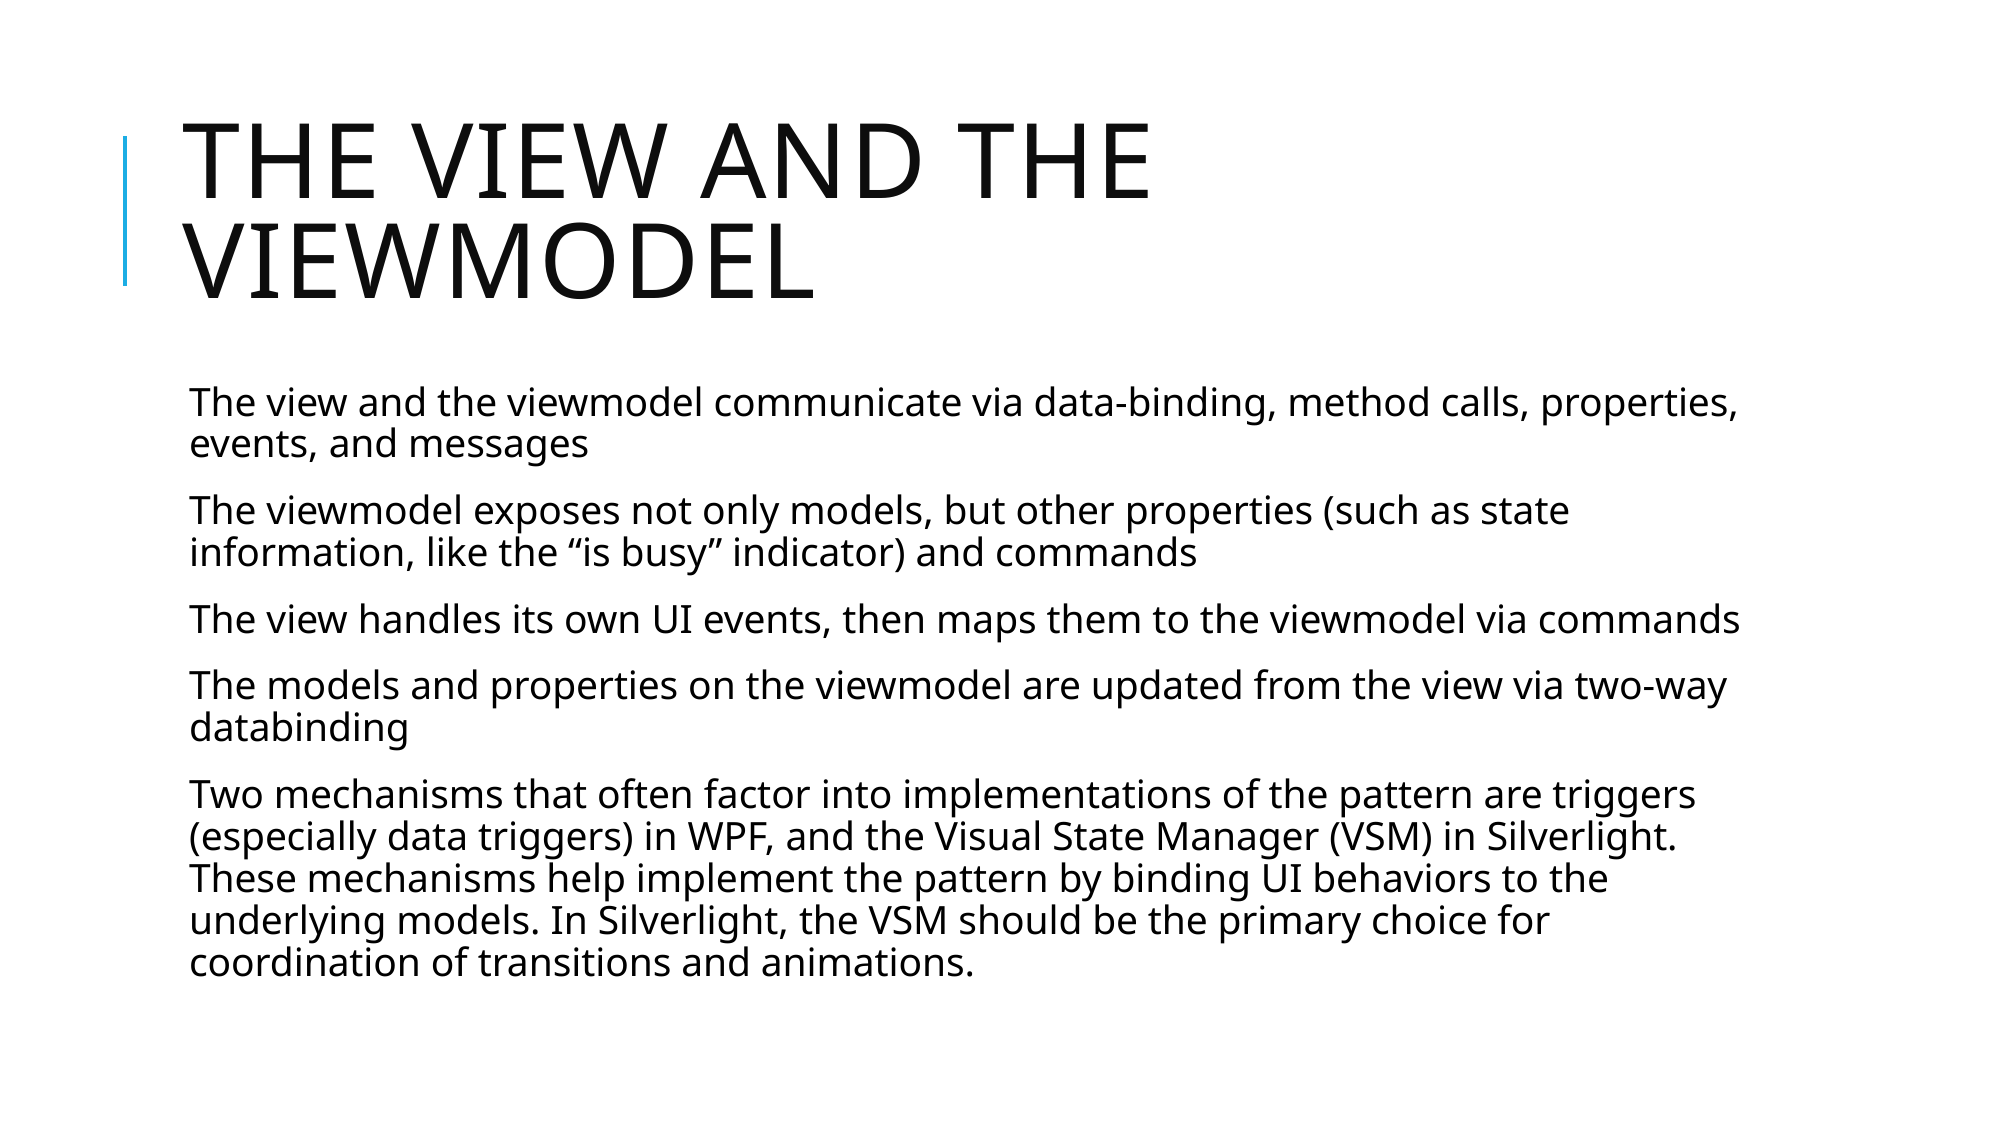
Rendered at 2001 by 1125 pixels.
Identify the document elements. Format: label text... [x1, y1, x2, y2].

list The view and the viewmodel communicate via data-binding, method calls, properties, events, and messages The viewmodel exposes not only models, but other properties (such as state information, like the “is busy” indicator) and commands The view handles its own UI events, then maps them to the viewmodel via commands The models and properties on the viewmodel are updated from the view via two-way databinding Two mechanisms that often factor into implementations of the pattern are triggers (especially data triggers) in WPF, and the Visual State Manager (VSM) in Silverlight. These mechanisms help implement the pattern by binding UI behaviors to the underlying models. In Silverlight, the VSM should be the primary choice for coordination of transitions and animations. [168, 375, 1763, 1035]
title The View and the ViewModel [168, 96, 1763, 342]
